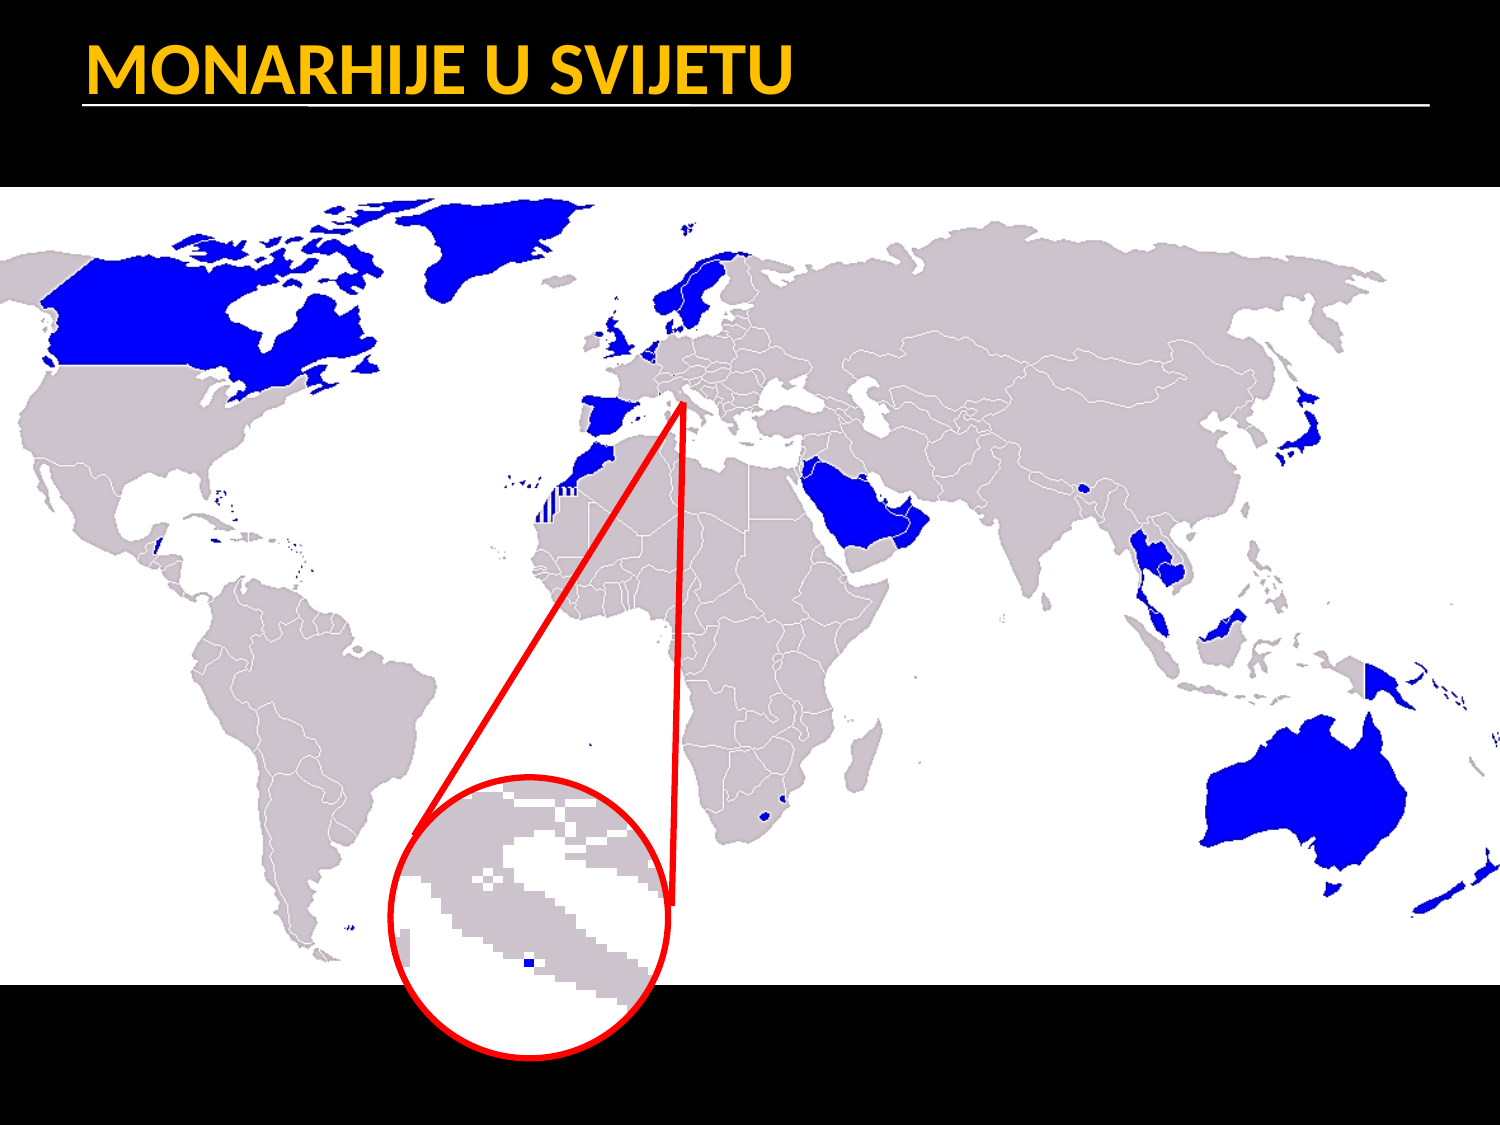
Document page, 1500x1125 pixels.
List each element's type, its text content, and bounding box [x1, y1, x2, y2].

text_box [390, 402, 684, 1059]
picture [0, 187, 1500, 985]
title MONARHIJE U SVIJETU [70, 11, 1500, 106]
